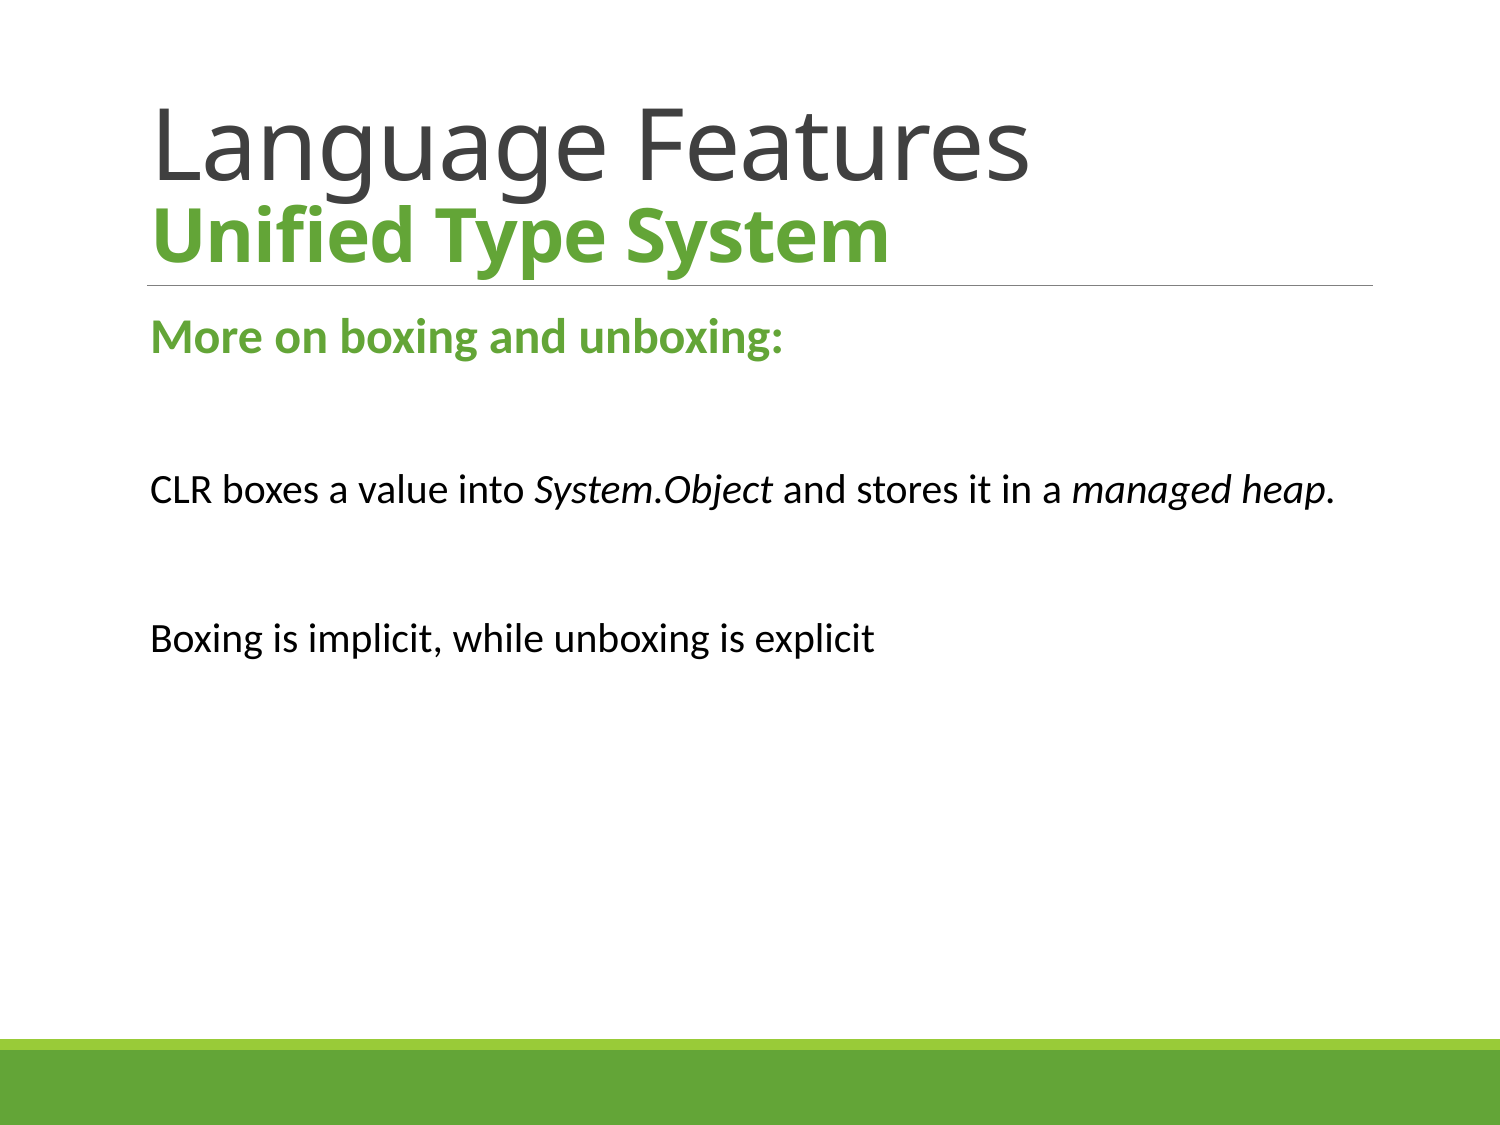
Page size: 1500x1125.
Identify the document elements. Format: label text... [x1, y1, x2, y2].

list More on boxing and unboxing: CLR boxes a value into System.Object and stores it in a managed heap. Boxing is implicit, while unboxing is explicit [135, 302, 1373, 963]
title Language Features Unified Type System [135, 47, 1373, 285]
